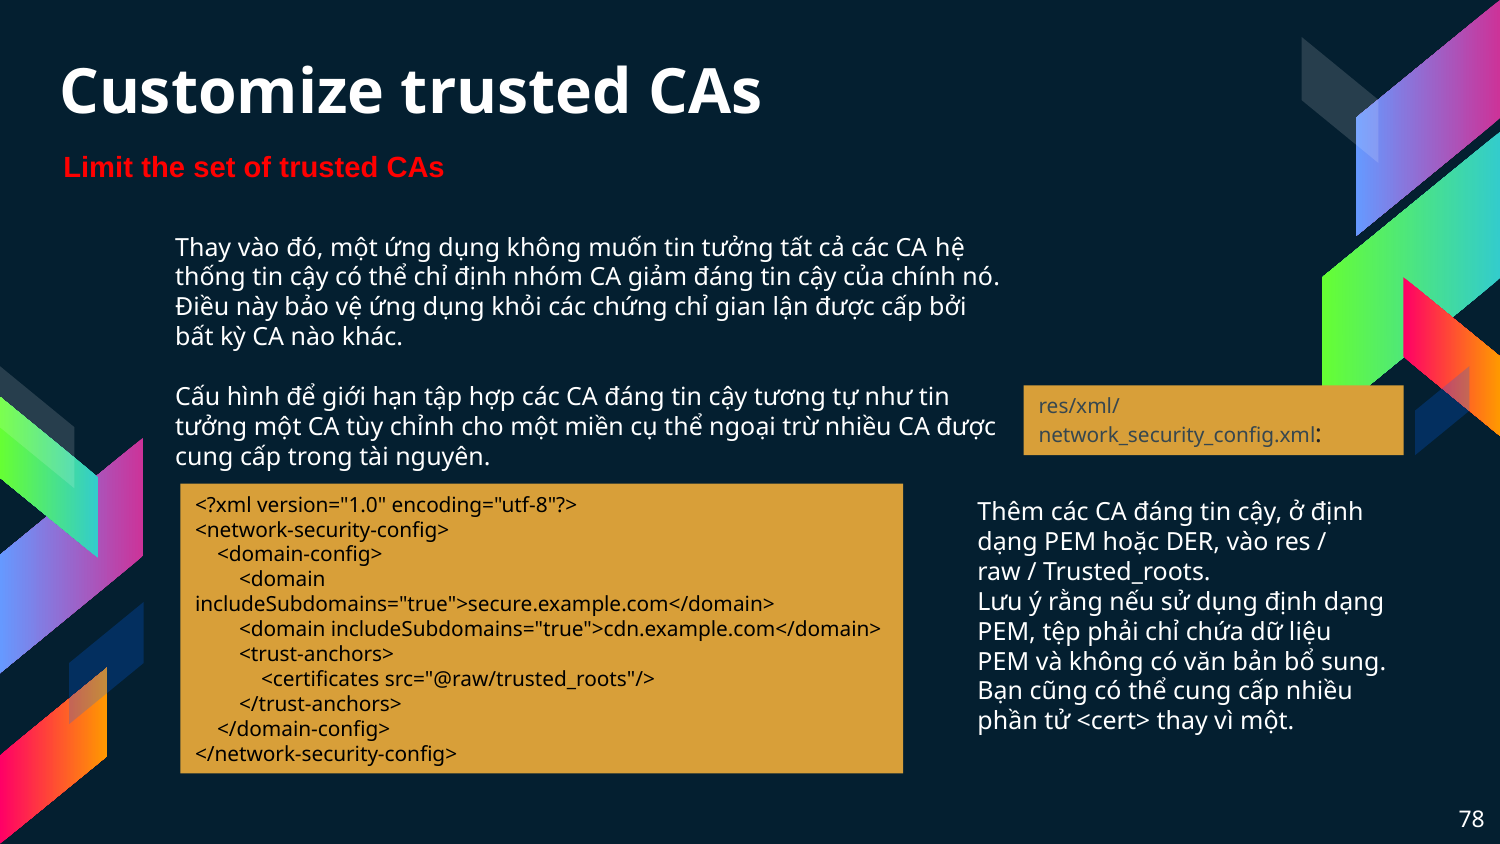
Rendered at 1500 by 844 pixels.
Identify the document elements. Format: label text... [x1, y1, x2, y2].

text_box Limit the set of trusted CAs [48, 140, 461, 191]
text_box Customize trusted CAs [44, 36, 1025, 141]
text_box <?xml version="1.0" encoding="utf-8"?> <network-security-config> <domain-config> <domain includeSubdomains="true">secure.example.com</domain> <domain includeSubdomains="true">cdn.example.com</domain> <trust-anchors> <certificates src="@raw/trusted_roots"/> </trust-anchors> </domain-config> </network-security-config> [180, 483, 904, 774]
text_box Thay vào đó, một ứng dụng không muốn tin tưởng tất cả các CA hệ thống tin cậy có thể chỉ định nhóm CA giảm đáng tin cậy của chính nó. Điều này bảo vệ ứng dụng khỏi các chứng chỉ gian lận được cấp bởi bất kỳ CA nào khác. Cấu hình để giới hạn tập hợp các CA đáng tin cậy tương tự như tin tưởng một CA tùy chỉnh cho một miền cụ thể ngoại trừ nhiều CA được cung cấp trong tài nguyên. [160, 223, 1025, 478]
text_box Thêm các CA đáng tin cậy, ở định dạng PEM hoặc DER, vào res / raw / Trusted_roots. Lưu ý rằng nếu sử dụng định dạng PEM, tệp phải chỉ chứa dữ liệu PEM và không có văn bản bổ sung. Bạn cũng có thể cung cấp nhiều phần tử <cert> thay vì một. [962, 488, 1404, 743]
text_box res/xml/network_security_config.xml: [1023, 385, 1404, 456]
slide_number 78 [1403, 789, 1500, 844]
